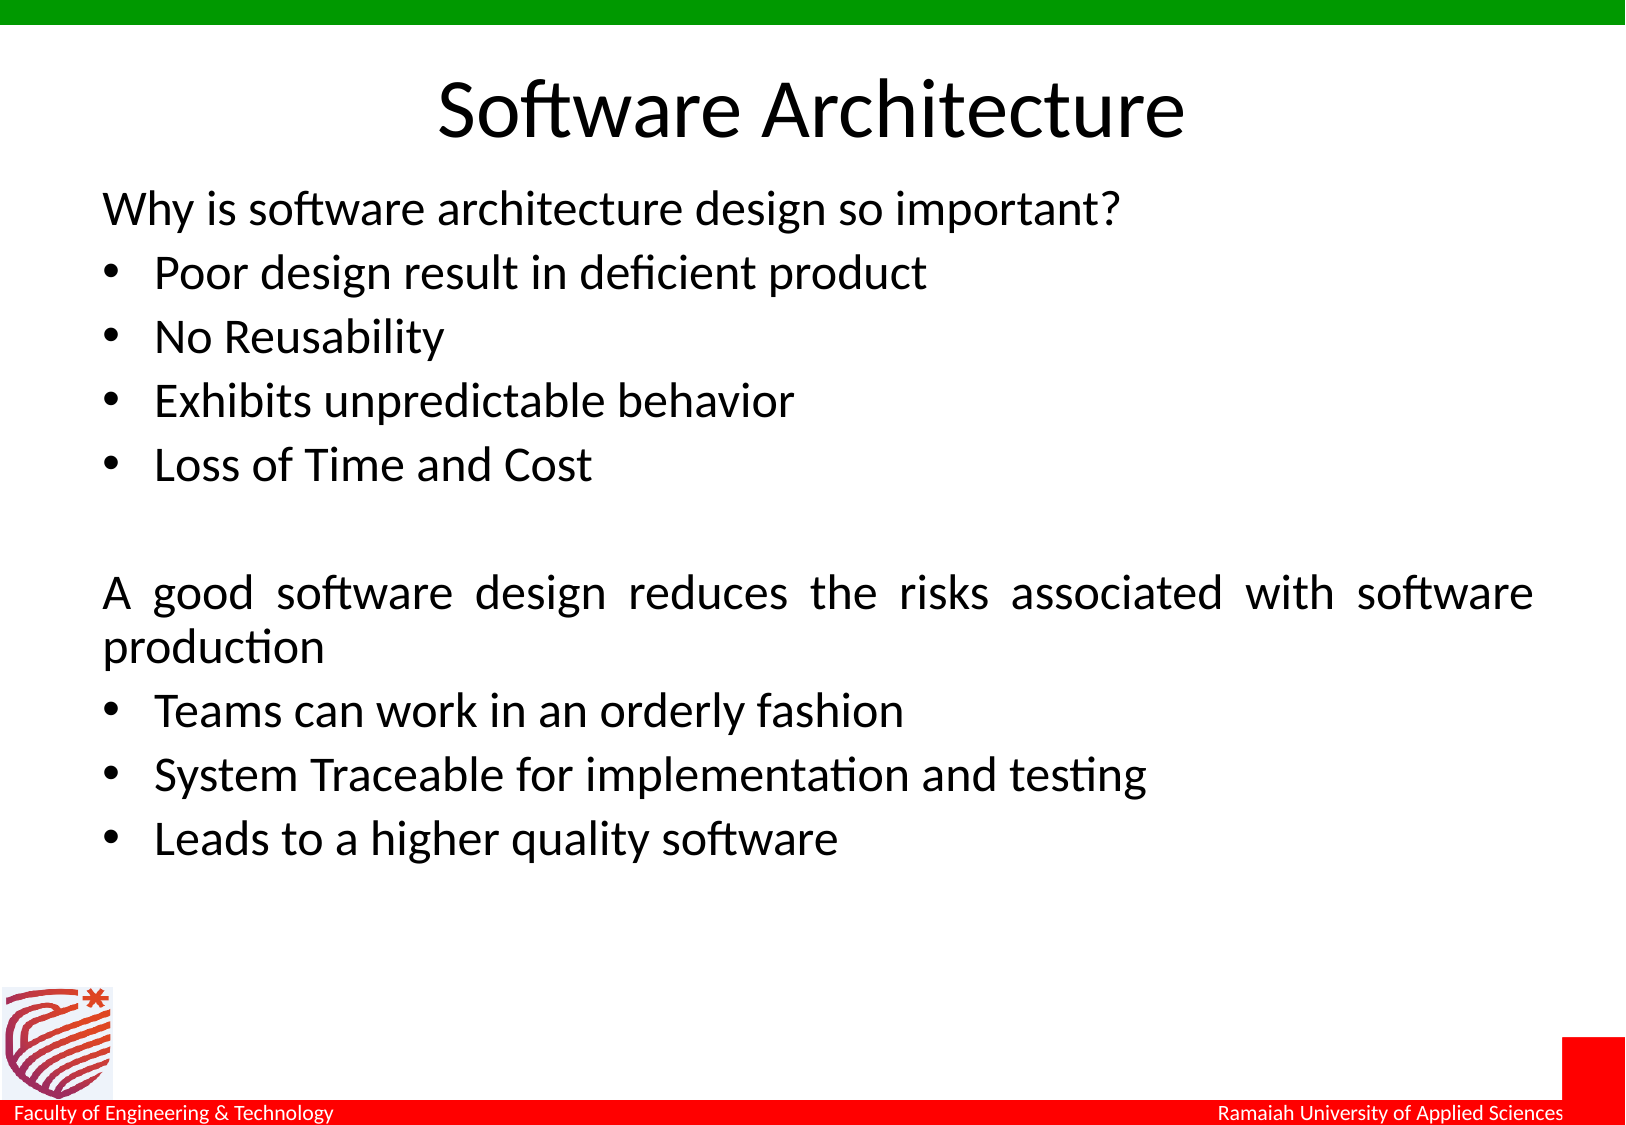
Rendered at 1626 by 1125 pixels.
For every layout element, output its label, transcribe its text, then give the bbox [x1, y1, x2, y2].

list Why is software architecture design so important? Poor design result in deficient product No Reusability Exhibits unpredictable behavior Loss of Time and Cost A good software design reduces the risks associated with software production Teams can work in an orderly fashion System Traceable for implementation and testing Leads to a higher quality software [87, 174, 1550, 1038]
picture [2, 987, 113, 1100]
title Software Architecture [81, 45, 1544, 233]
